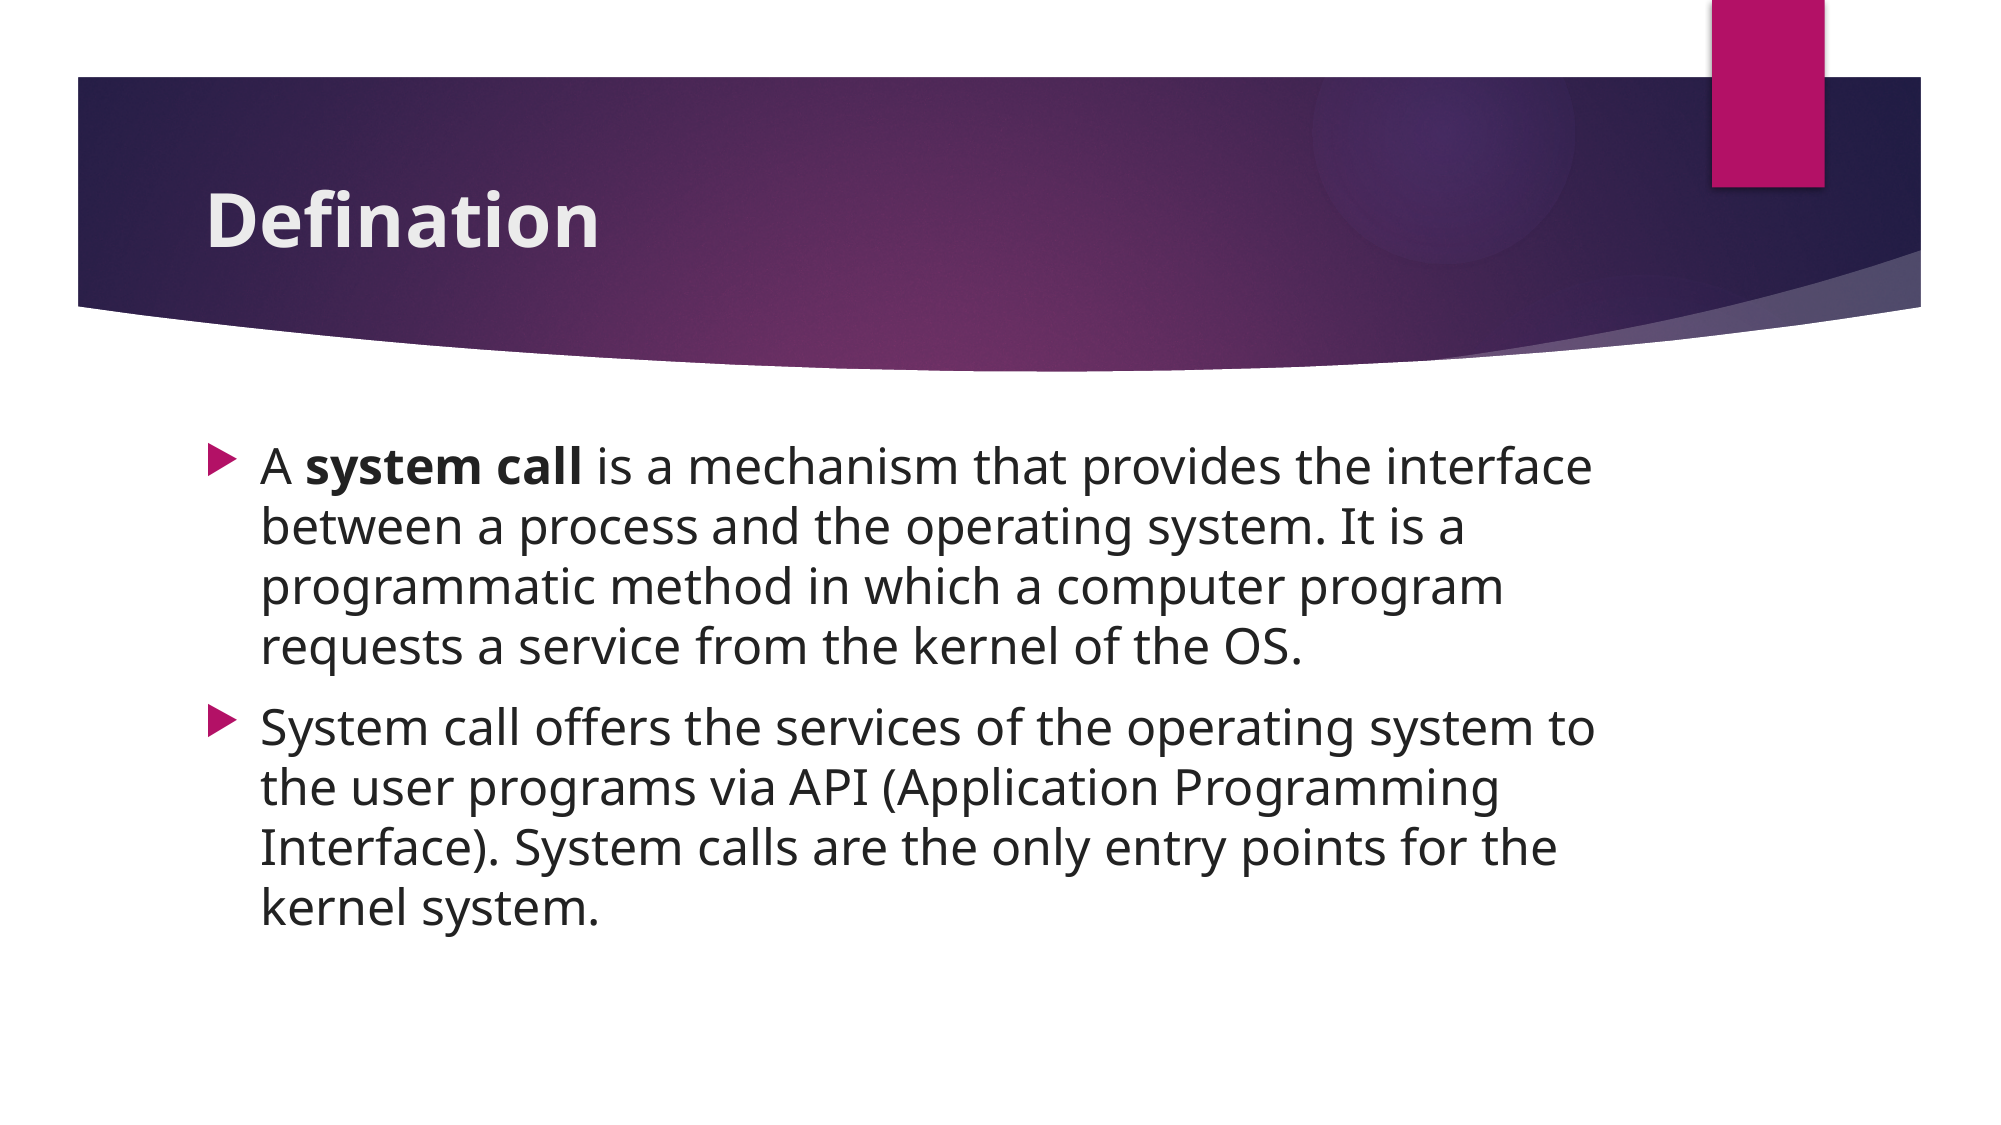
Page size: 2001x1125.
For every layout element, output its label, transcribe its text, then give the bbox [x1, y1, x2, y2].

title Defination [189, 159, 1627, 276]
list A system call is a mechanism that provides the interface between a process and the operating system. It is a programmatic method in which a computer program requests a service from the kernel of the OS. System call offers the services of the operating system to the user programs via API (Application Programming Interface). System calls are the only entry points for the kernel system. [189, 427, 1638, 988]
